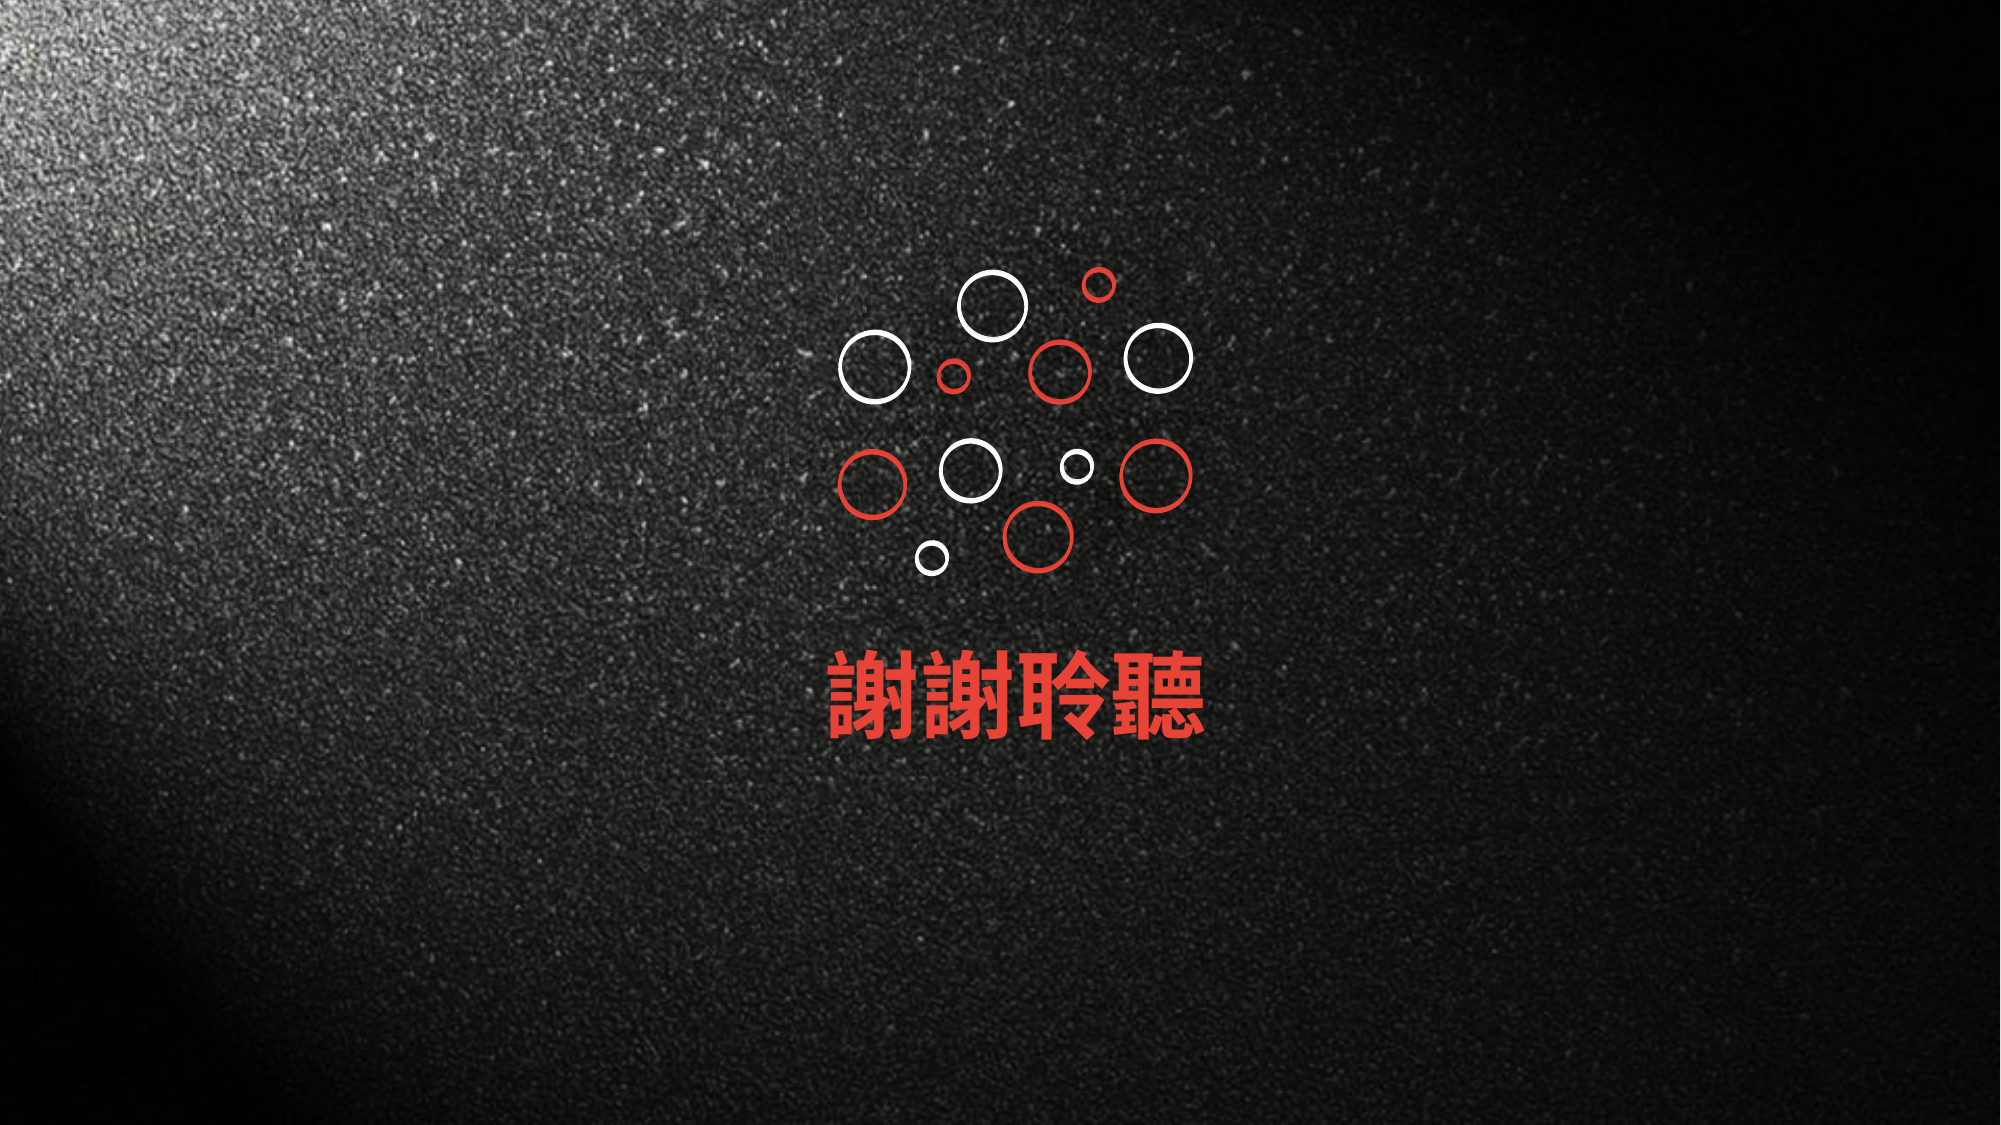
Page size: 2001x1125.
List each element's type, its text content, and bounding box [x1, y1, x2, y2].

text_box 謝謝聆聽 [808, 627, 1222, 758]
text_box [838, 270, 1192, 575]
picture [0, 0, 2001, 1125]
